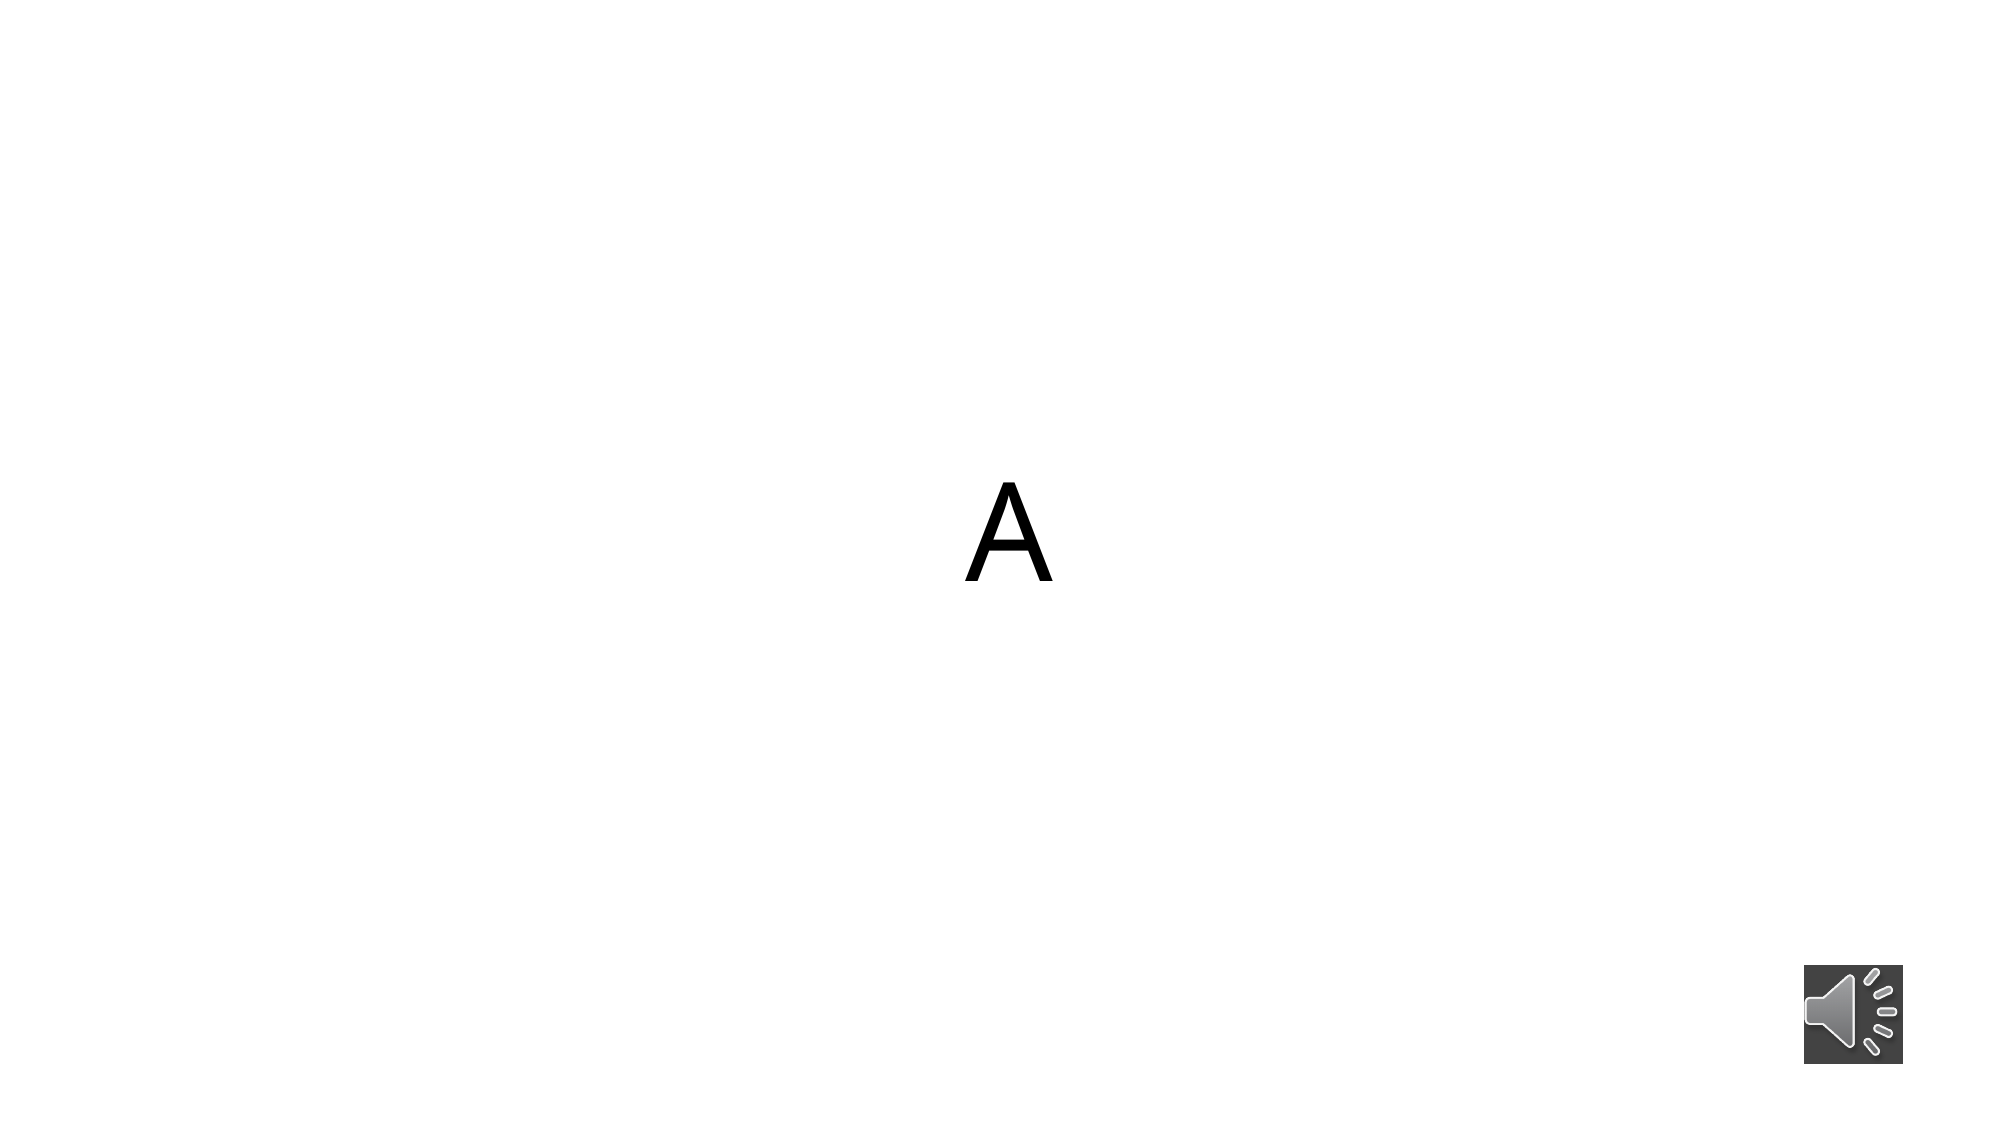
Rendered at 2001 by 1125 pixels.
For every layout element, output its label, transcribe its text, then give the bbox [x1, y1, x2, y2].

title A [18, 534, 2000, 619]
picture [1803, 964, 1904, 1065]
